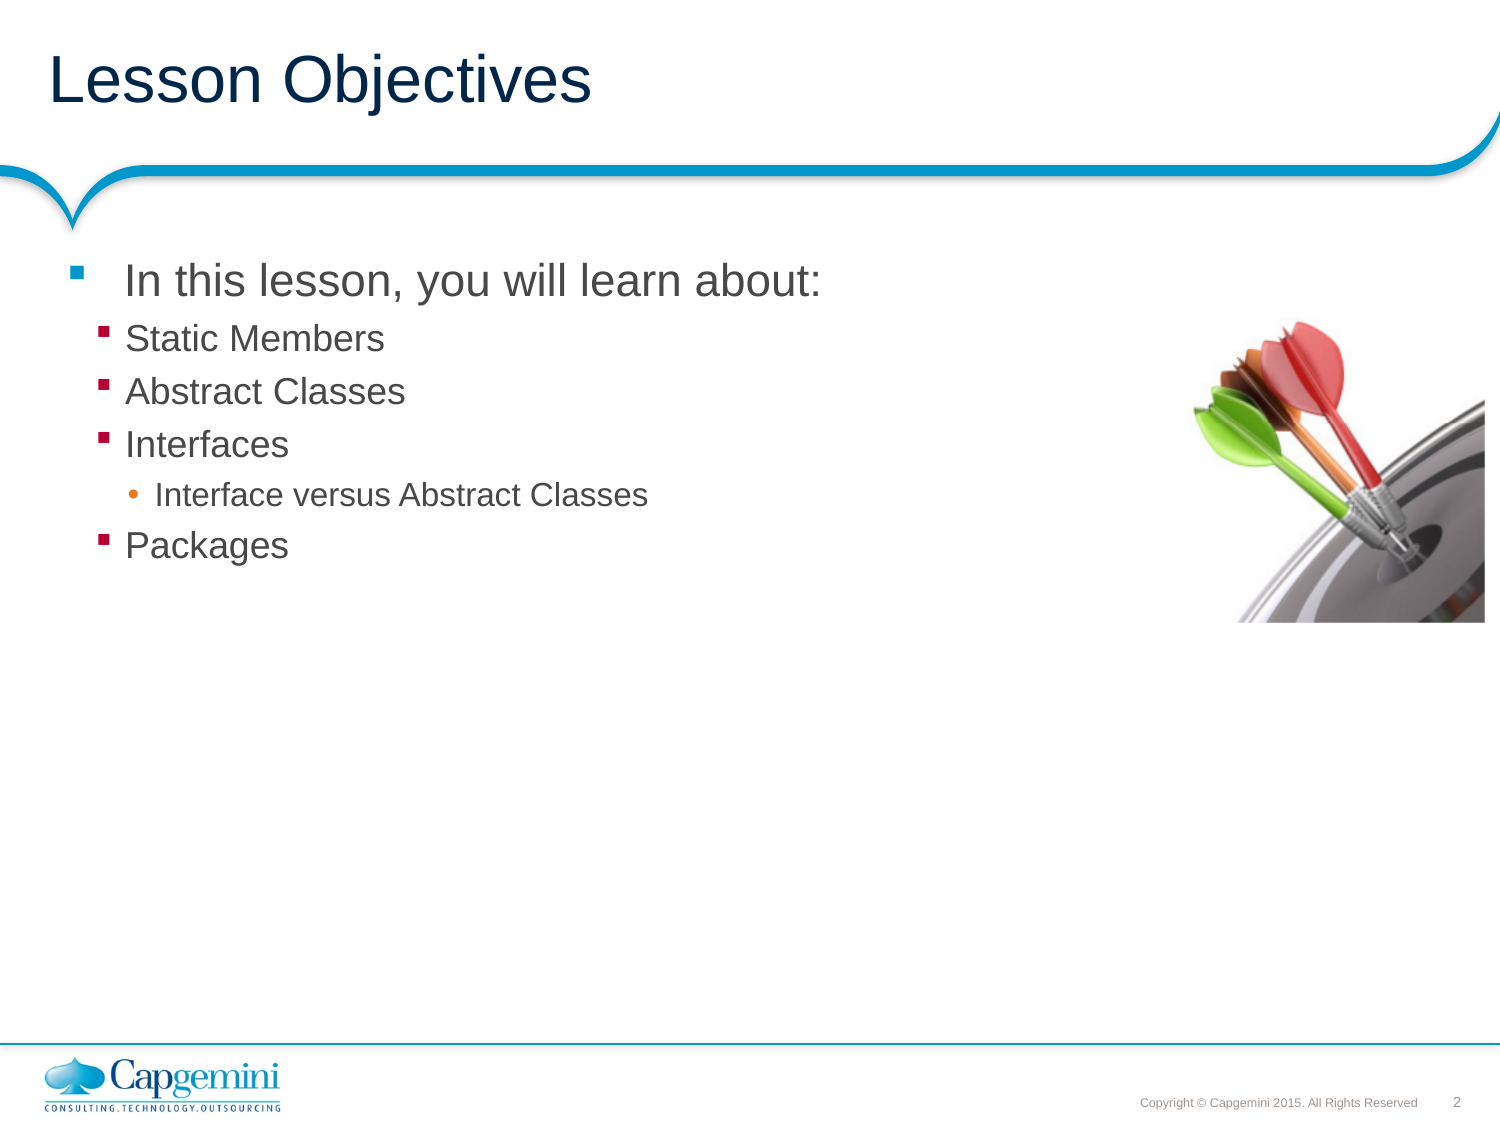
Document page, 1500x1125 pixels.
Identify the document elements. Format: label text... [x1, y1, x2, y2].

list In this lesson, you will learn about: Static Members Abstract Classes Interfaces Interface versus Abstract Classes Packages [48, 245, 1164, 1007]
picture [1164, 299, 1492, 630]
picture [44, 1056, 281, 1113]
title Lesson Objectives [0, 0, 1500, 165]
